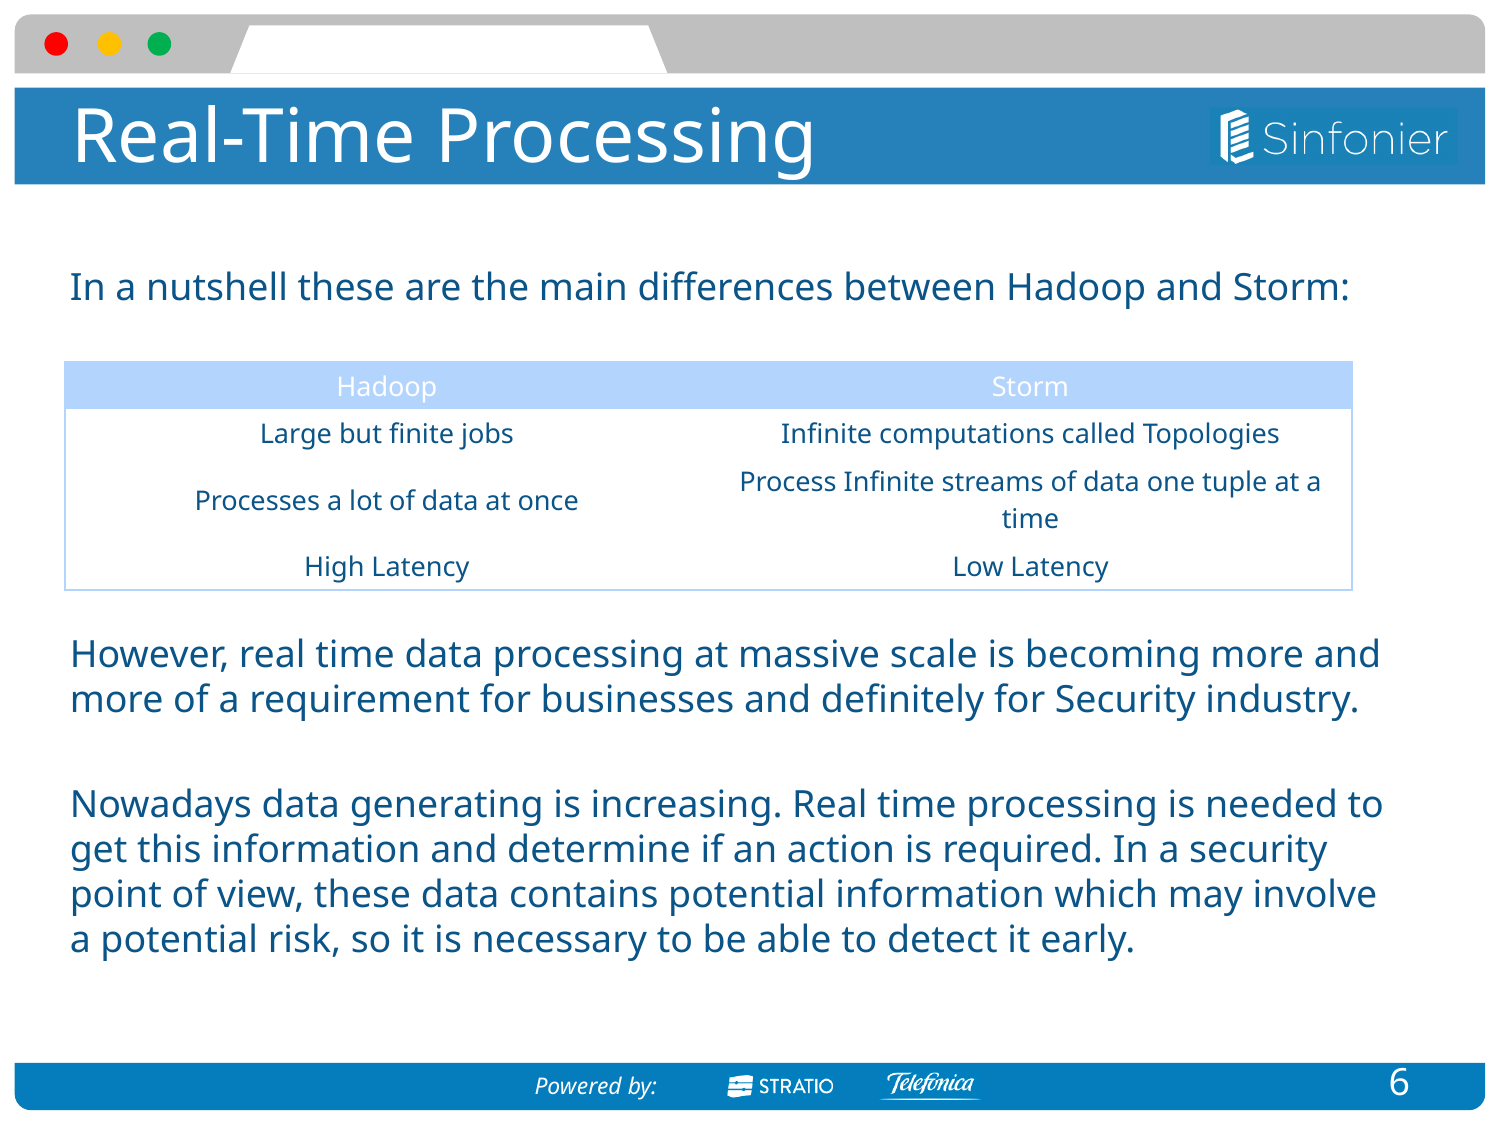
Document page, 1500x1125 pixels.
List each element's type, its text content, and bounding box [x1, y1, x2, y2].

title Real-Time Processing [56, 87, 1170, 185]
table_header Storm [709, 362, 1351, 409]
picture [782, 1079, 788, 1089]
picture [771, 1079, 778, 1092]
list In a nutshell these are the main differences between Hadoop and Storm: However, real time data processing at massive scale is becoming more and more of a requirement for businesses and definitely for Security industry. Nowadays data generating is increasing. Real time processing is needed to get this information and determine if an action is required. In a security point of view, these data contains potential information which may involve a potential risk, so it is necessary to be able to detect it early. [55, 255, 1425, 504]
picture [728, 1091, 751, 1097]
picture [1209, 107, 1458, 165]
table_cell Large but finite jobs [66, 409, 709, 457]
table_cell Process Infinite streams of data one tuple at a time [709, 457, 1351, 542]
picture [729, 1076, 752, 1088]
table_cell High Latency [66, 542, 709, 589]
table_cell Low Latency [709, 542, 1351, 589]
slide_number 6 [1074, 1064, 1425, 1103]
table_cell Infinite computations called Topologies [709, 409, 1351, 457]
table_header Hadoop [66, 362, 709, 409]
table_cell Processes a lot of data at once [66, 457, 709, 542]
